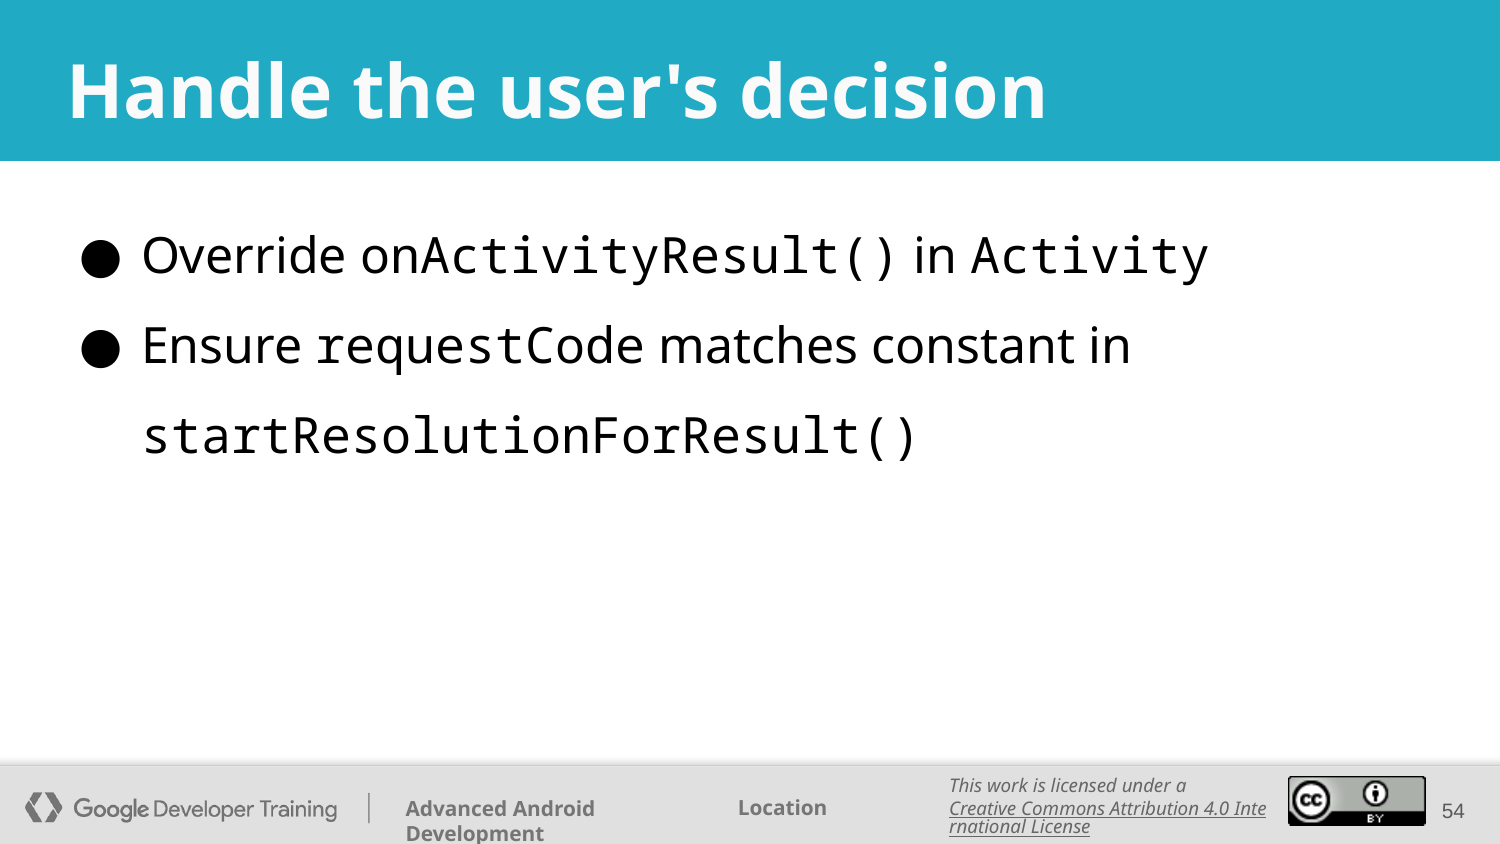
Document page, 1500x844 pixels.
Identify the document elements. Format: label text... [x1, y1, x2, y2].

title Handle the user's decision [51, 28, 1449, 122]
picture [0, 161, 1500, 844]
slide_number ‹#› [1389, 777, 1480, 842]
list Override onActivityResult() in Activity Ensure requestCode matches constant in startResolutionForResult() [51, 178, 1488, 747]
